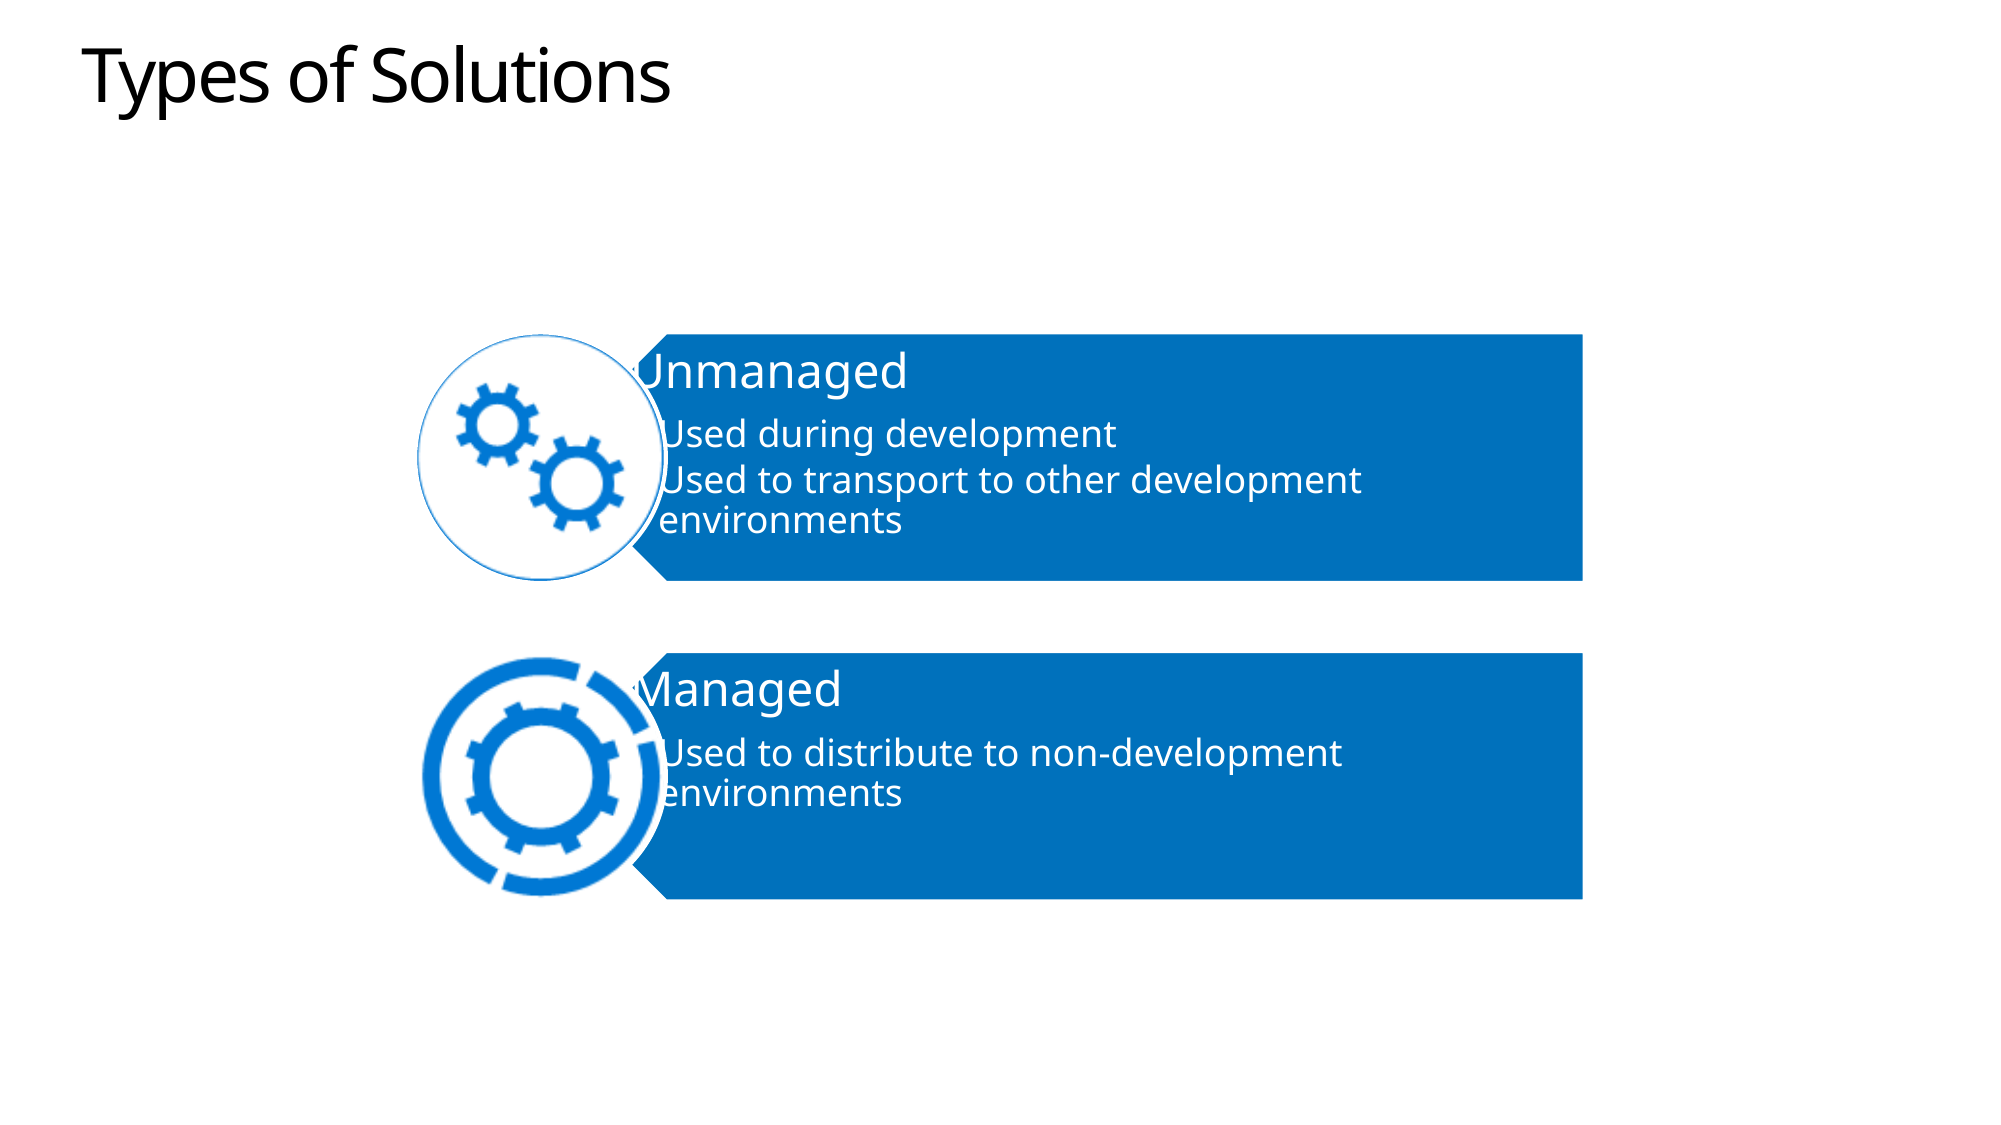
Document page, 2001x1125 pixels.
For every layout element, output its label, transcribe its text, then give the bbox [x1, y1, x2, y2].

title Types of Solutions [81, 37, 1912, 120]
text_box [214, 332, 1786, 902]
